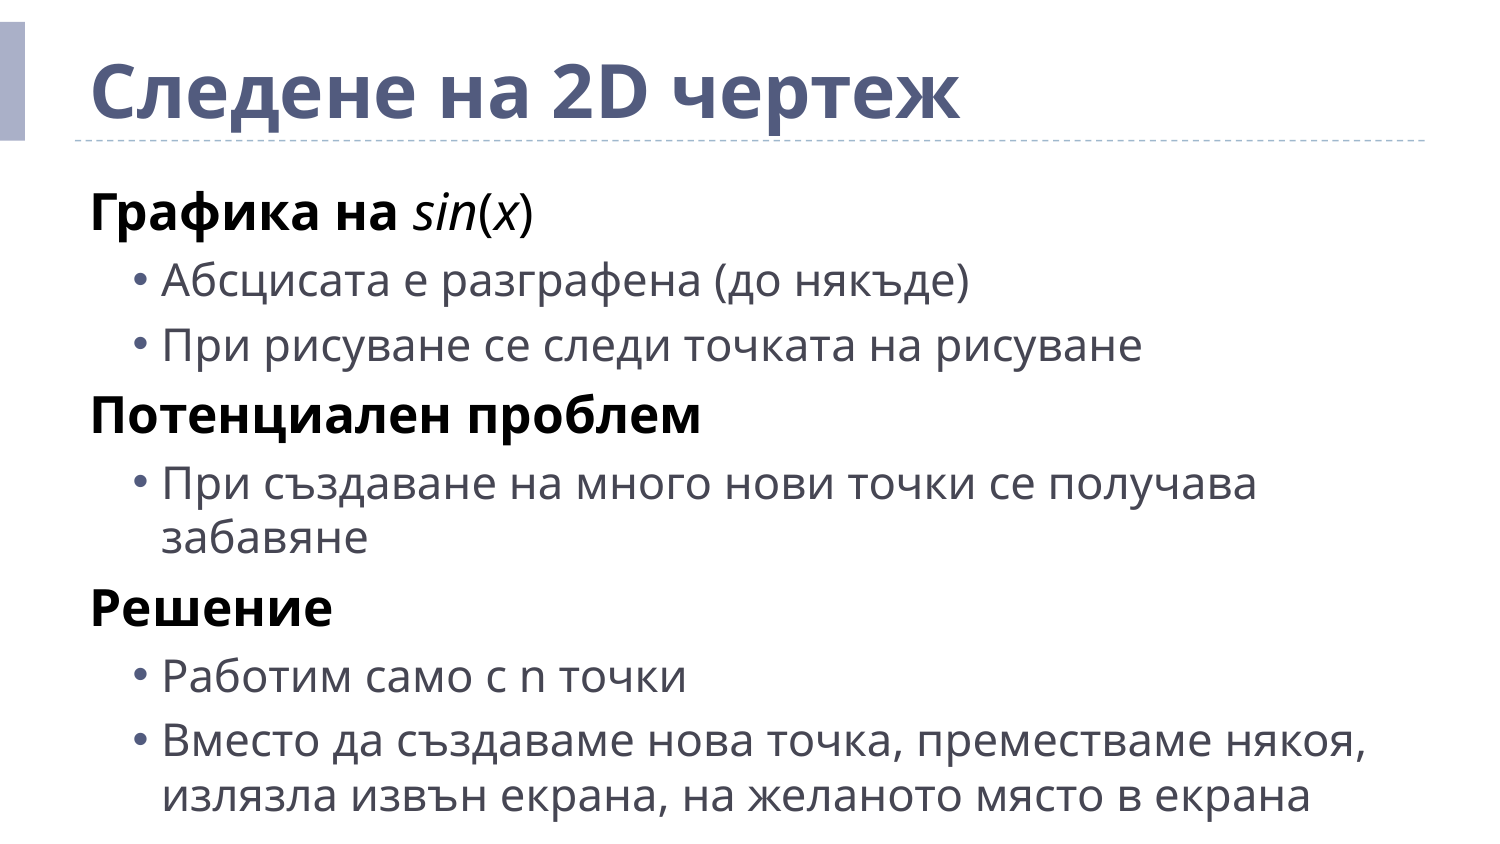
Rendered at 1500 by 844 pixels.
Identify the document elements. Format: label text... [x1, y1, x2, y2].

list Графика на sin(x) Абсцисата е разграфена (до някъде) При рисуване се следи точката на рисуване Потенциален проблем При създаване на много нови точки се получава забавяне Решение Работим само с n точки Вместо да създаваме нова точка, преместваме някоя, излязла извън екрана, на желаното място в екрана [75, 171, 1475, 835]
title Следене на 2D чертеж [75, 18, 1475, 141]
